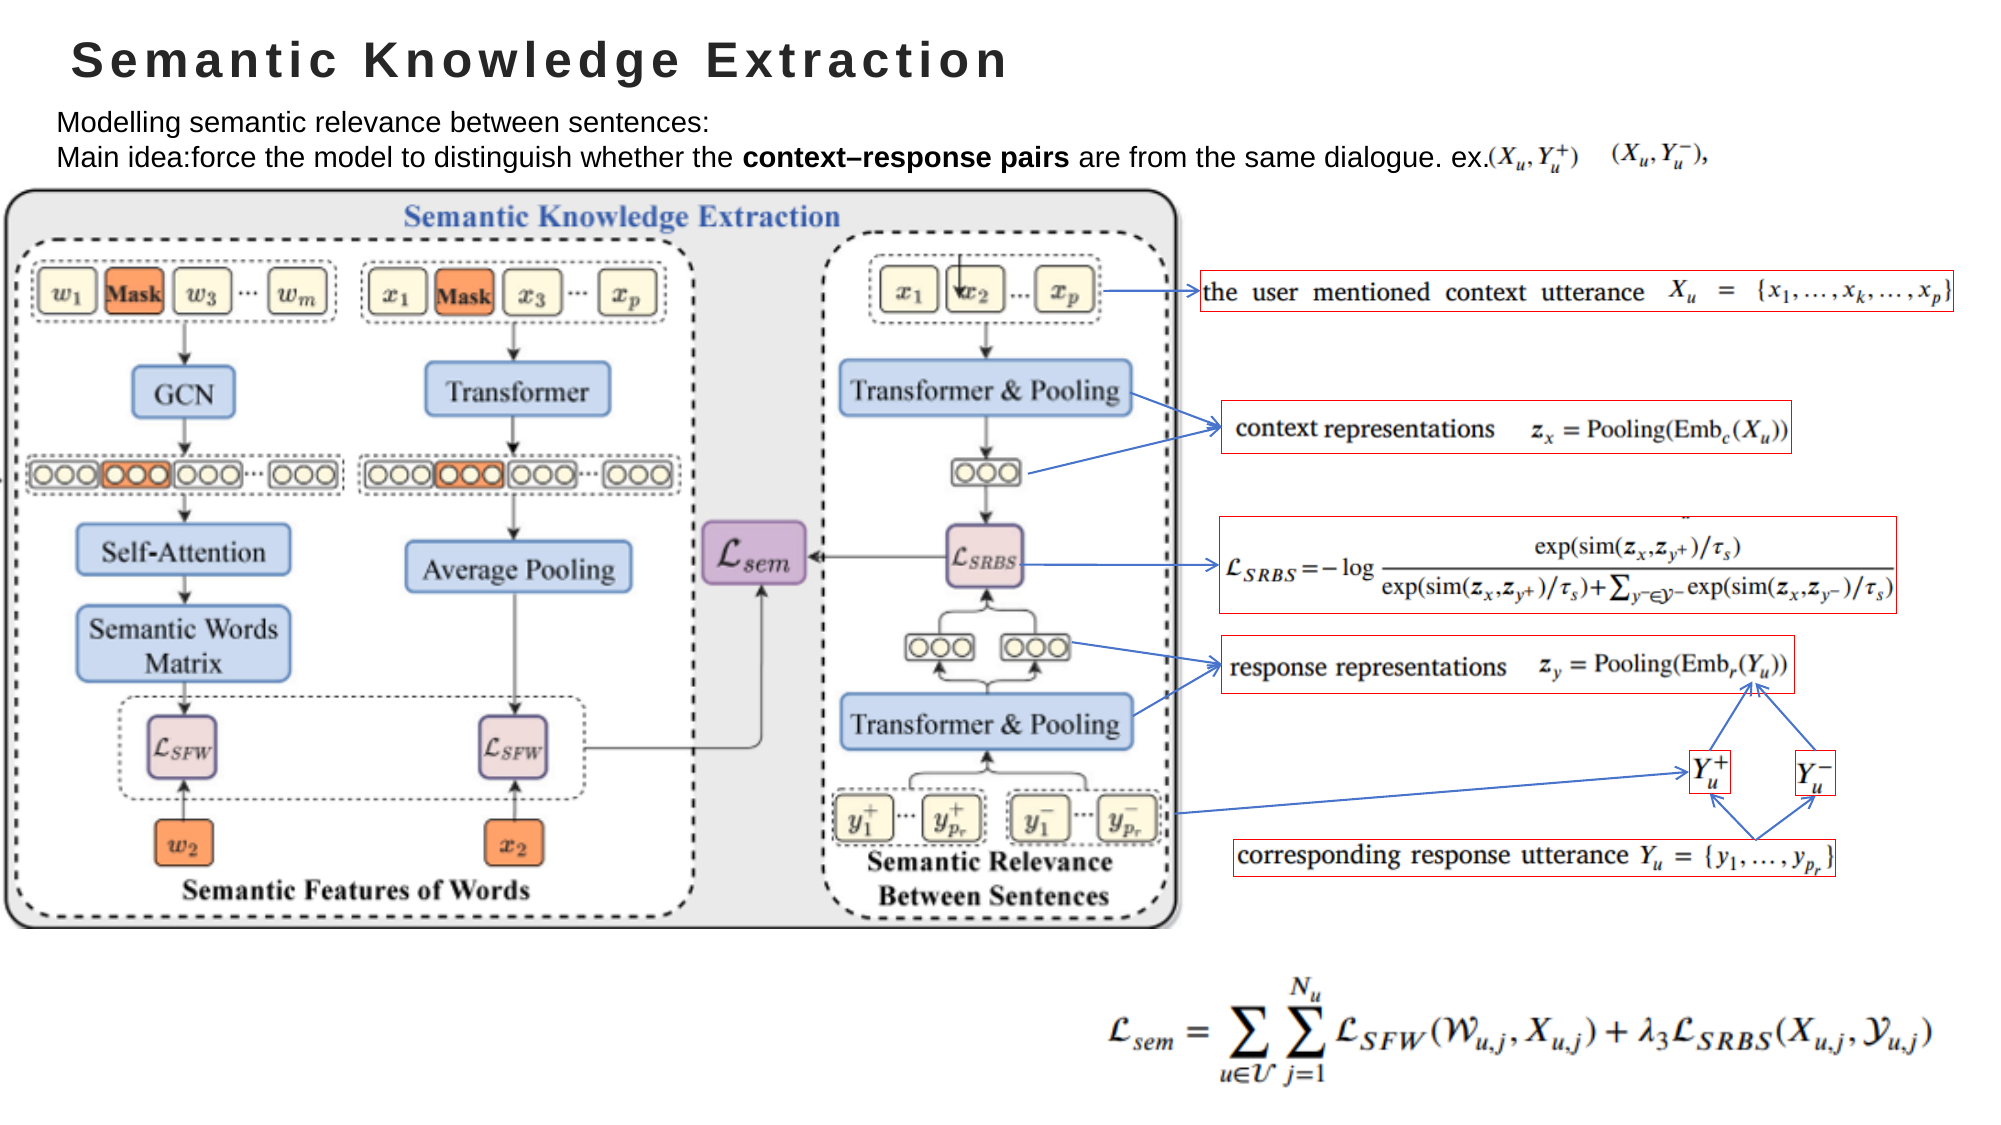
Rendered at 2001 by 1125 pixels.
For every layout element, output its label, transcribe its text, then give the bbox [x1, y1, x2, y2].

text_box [1173, 771, 1690, 815]
picture [1223, 399, 1793, 455]
picture [1200, 269, 1954, 312]
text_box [1709, 792, 1755, 840]
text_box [1709, 680, 1753, 752]
picture [1218, 516, 1898, 614]
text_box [1754, 682, 1817, 752]
picture [1688, 750, 1731, 794]
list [0, 180, 1186, 930]
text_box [1071, 641, 1223, 665]
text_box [1129, 391, 1223, 426]
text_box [1027, 426, 1223, 475]
picture [1221, 634, 1795, 694]
picture [1606, 139, 1711, 174]
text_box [1754, 795, 1817, 841]
picture [1489, 141, 1581, 174]
title Semantic Knowledge Extraction [55, 0, 1856, 116]
picture [1795, 750, 1837, 797]
picture [1097, 964, 1935, 1092]
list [1233, 838, 1837, 878]
text_box Modelling semantic relevance between sentences: Main idea:force the model to distinguish whether the context–response pairs are from the same dialogue. ex. [41, 95, 1825, 181]
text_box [1132, 663, 1223, 717]
